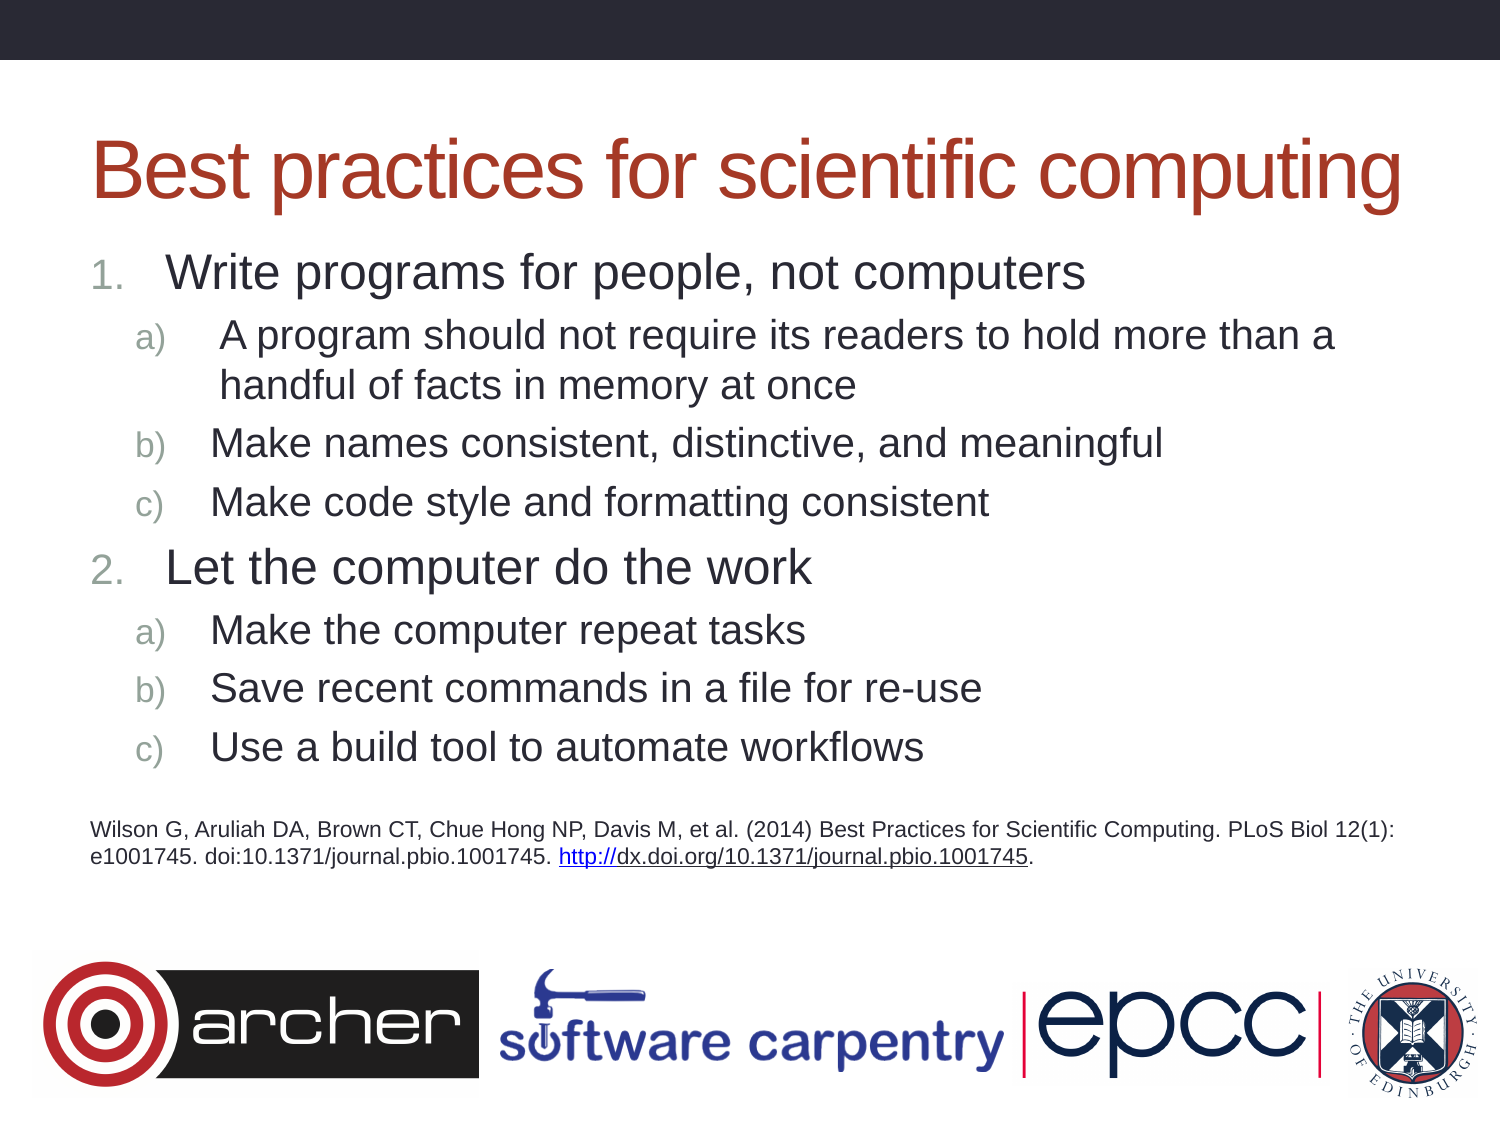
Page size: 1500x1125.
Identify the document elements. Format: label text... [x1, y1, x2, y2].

picture [1012, 982, 1330, 1086]
picture [32, 950, 479, 1098]
picture [1348, 968, 1478, 1098]
title Best practices for scientific computing [75, 87, 1425, 231]
list Write programs for people, not computers A program should not require its readers to hold more than a handful of facts in memory at once Make names consistent, distinctive, and meaningful Make code style and formatting consistent Let the computer do the work Make the computer repeat tasks Save recent commands in a ﬁle for re-use Use a build tool to automate workﬂows Wilson G, Aruliah DA, Brown CT, Chue Hong NP, Davis M, et al. (2014) Best Practices for Scientific Computing. PLoS Biol 12(1): e1001745. doi:10.1371/journal.pbio.1001745. http://dx.doi.org/10.1371/journal.pbio.1001745. [75, 231, 1425, 920]
picture [500, 969, 1004, 1072]
